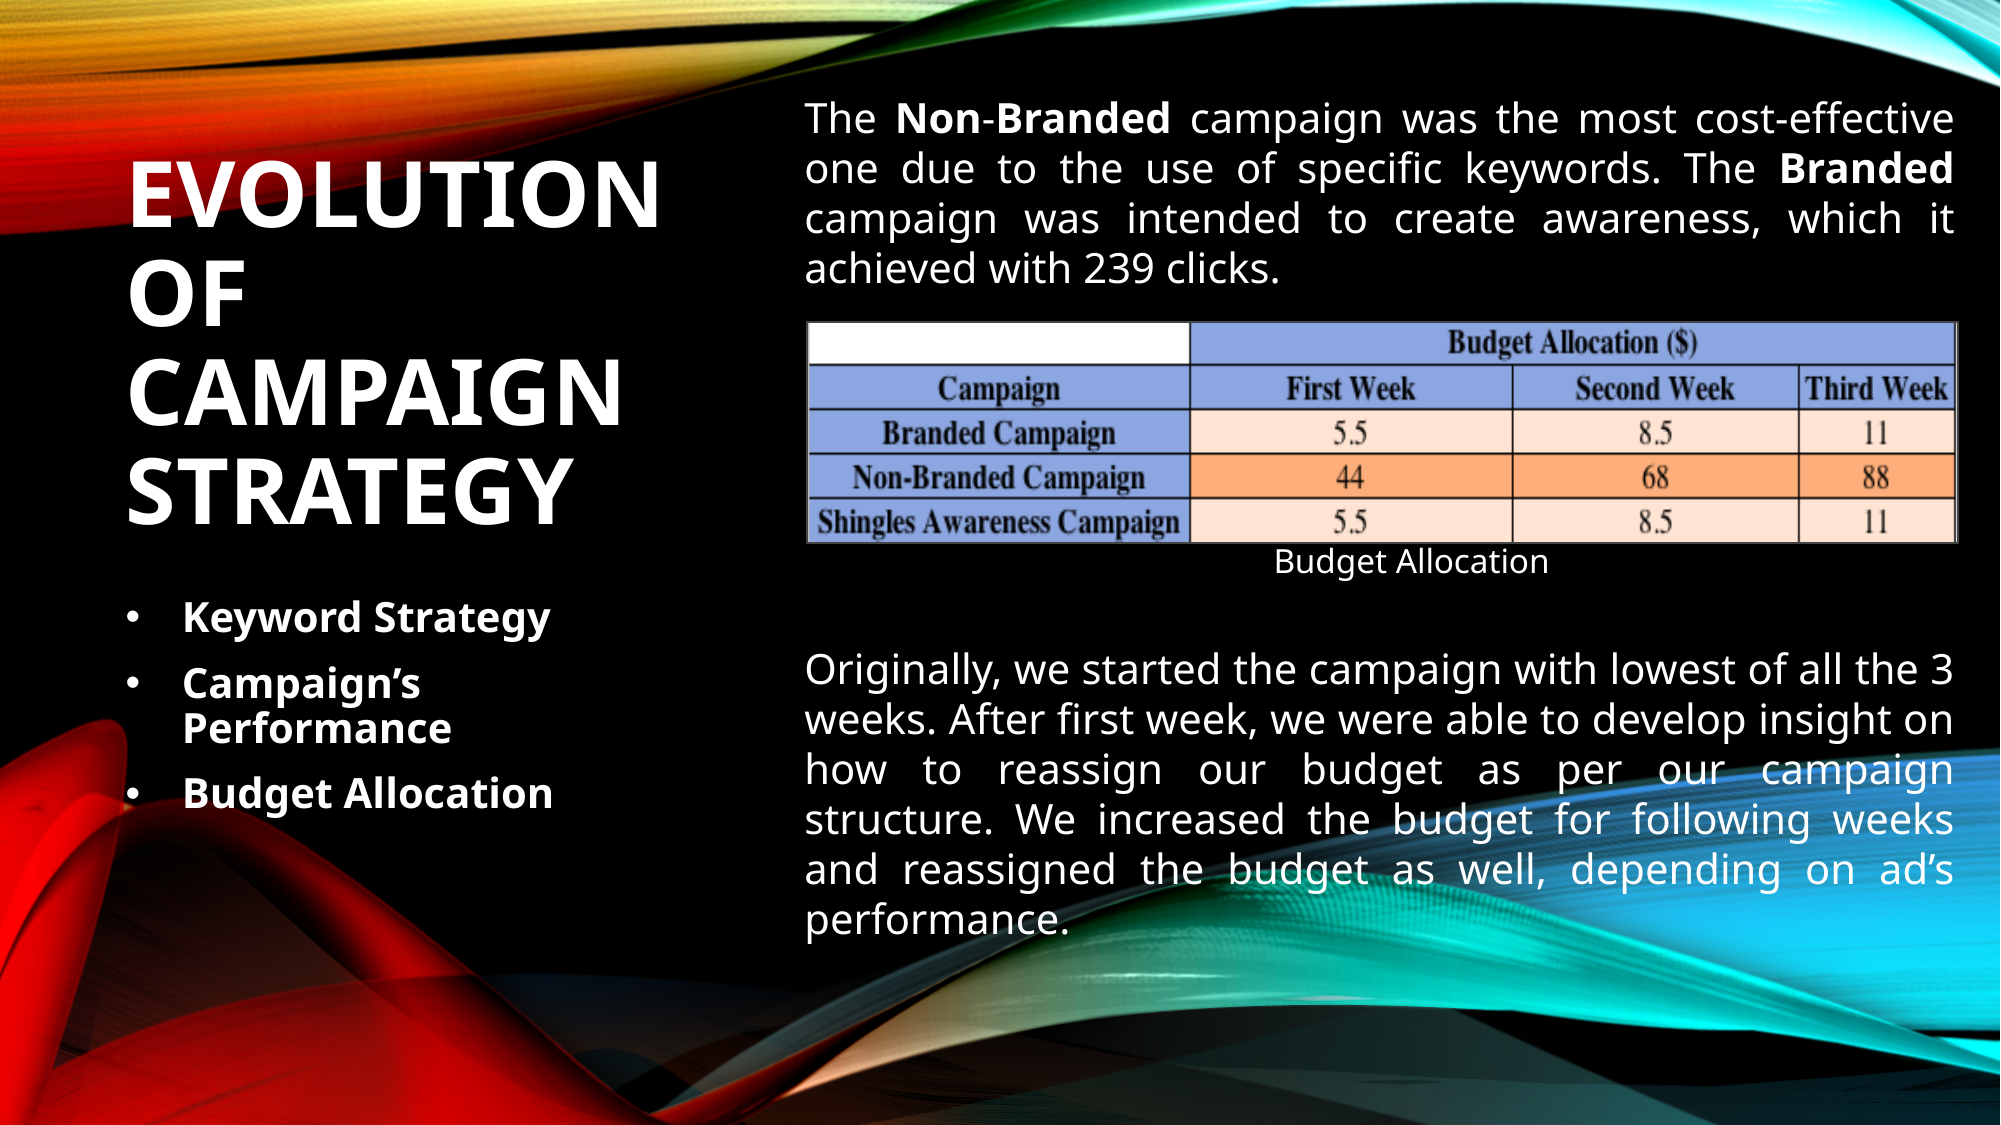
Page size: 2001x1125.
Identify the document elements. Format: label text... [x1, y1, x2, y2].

picture [0, 717, 2000, 1125]
picture [0, 0, 2000, 237]
text_box Budget Allocation [1196, 544, 1628, 588]
subtitle Keyword Strategy Campaign’s Performance Budget Allocation [110, 588, 711, 994]
text_box Originally, we started the campaign with lowest of all the 3 weeks. After first week, we were able to develop insight on how to reassign our budget as per our campaign structure. We increased the budget for following weeks and reassigned the budget as well, depending on ad’s performance. [789, 635, 1970, 951]
title EVOLUTION OF CAMPAIGN STRATEGY [110, 120, 682, 553]
picture [808, 322, 1958, 543]
text_box The Non-Branded campaign was the most cost-effective one due to the use of specific keywords. The Branded campaign was intended to create awareness, which it achieved with 239 clicks. [789, 84, 1970, 299]
